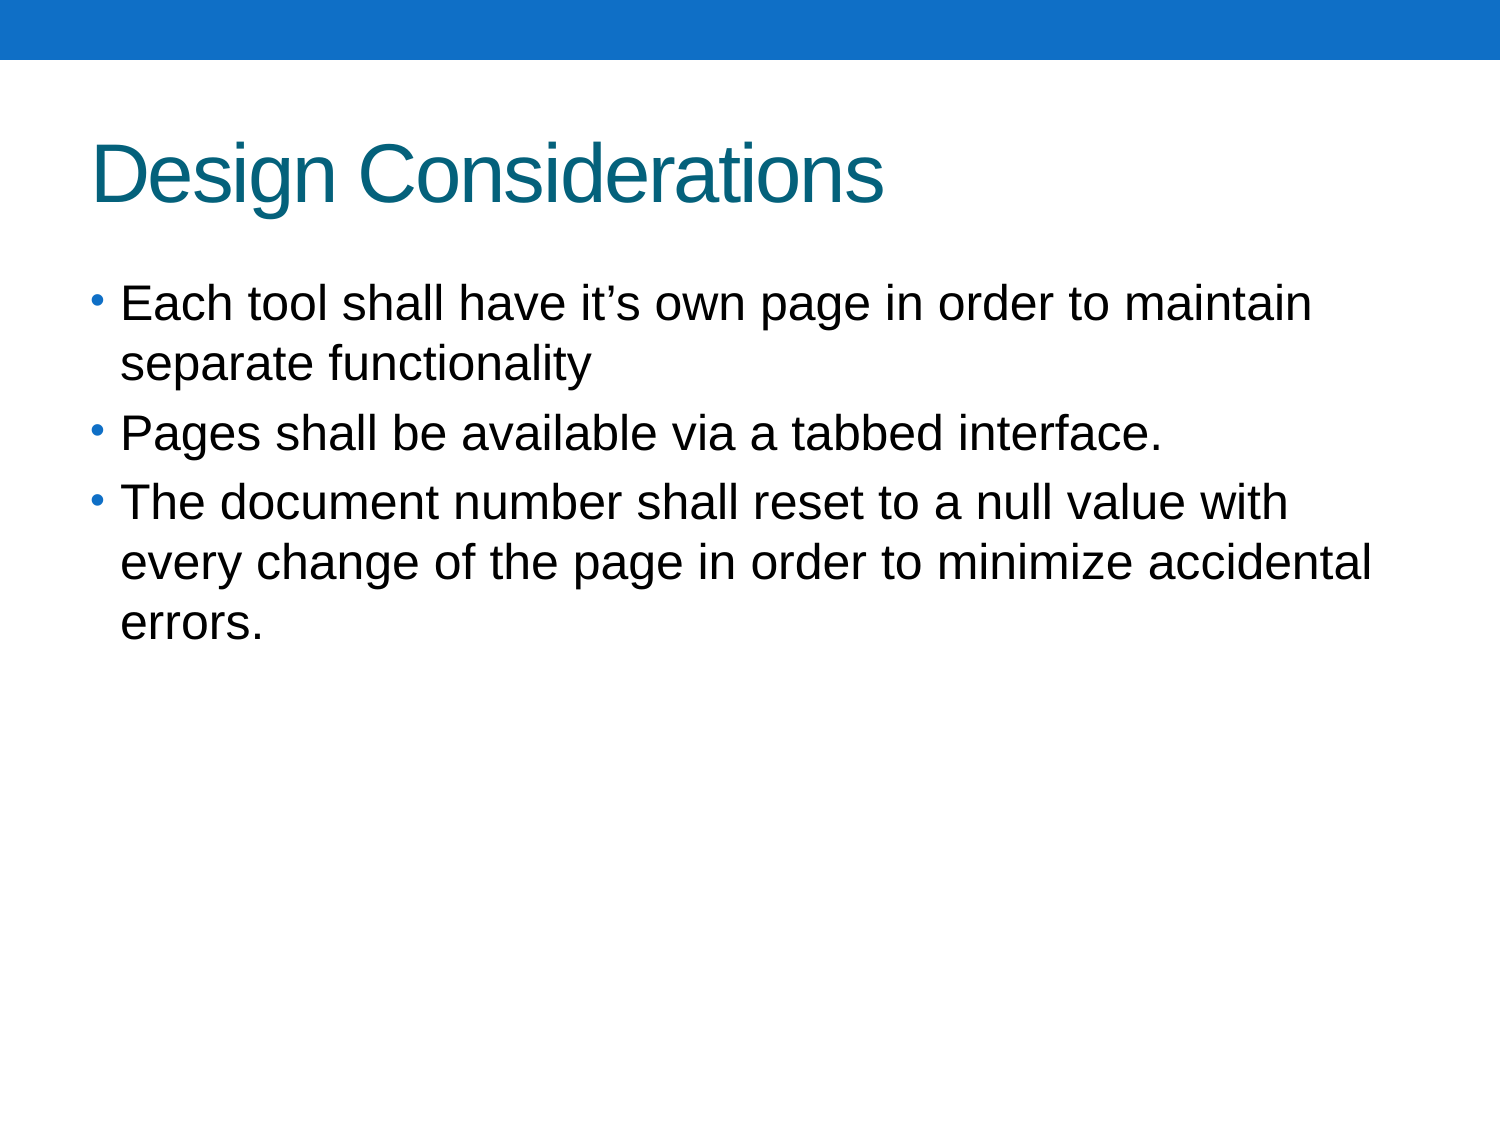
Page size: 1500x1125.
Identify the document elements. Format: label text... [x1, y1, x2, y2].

list Each tool shall have it’s own page in order to maintain separate functionality Pages shall be available via a tabbed interface. The document number shall reset to a null value with every change of the page in order to minimize accidental errors. [75, 262, 1425, 1063]
title Design Considerations [75, 87, 1425, 250]
